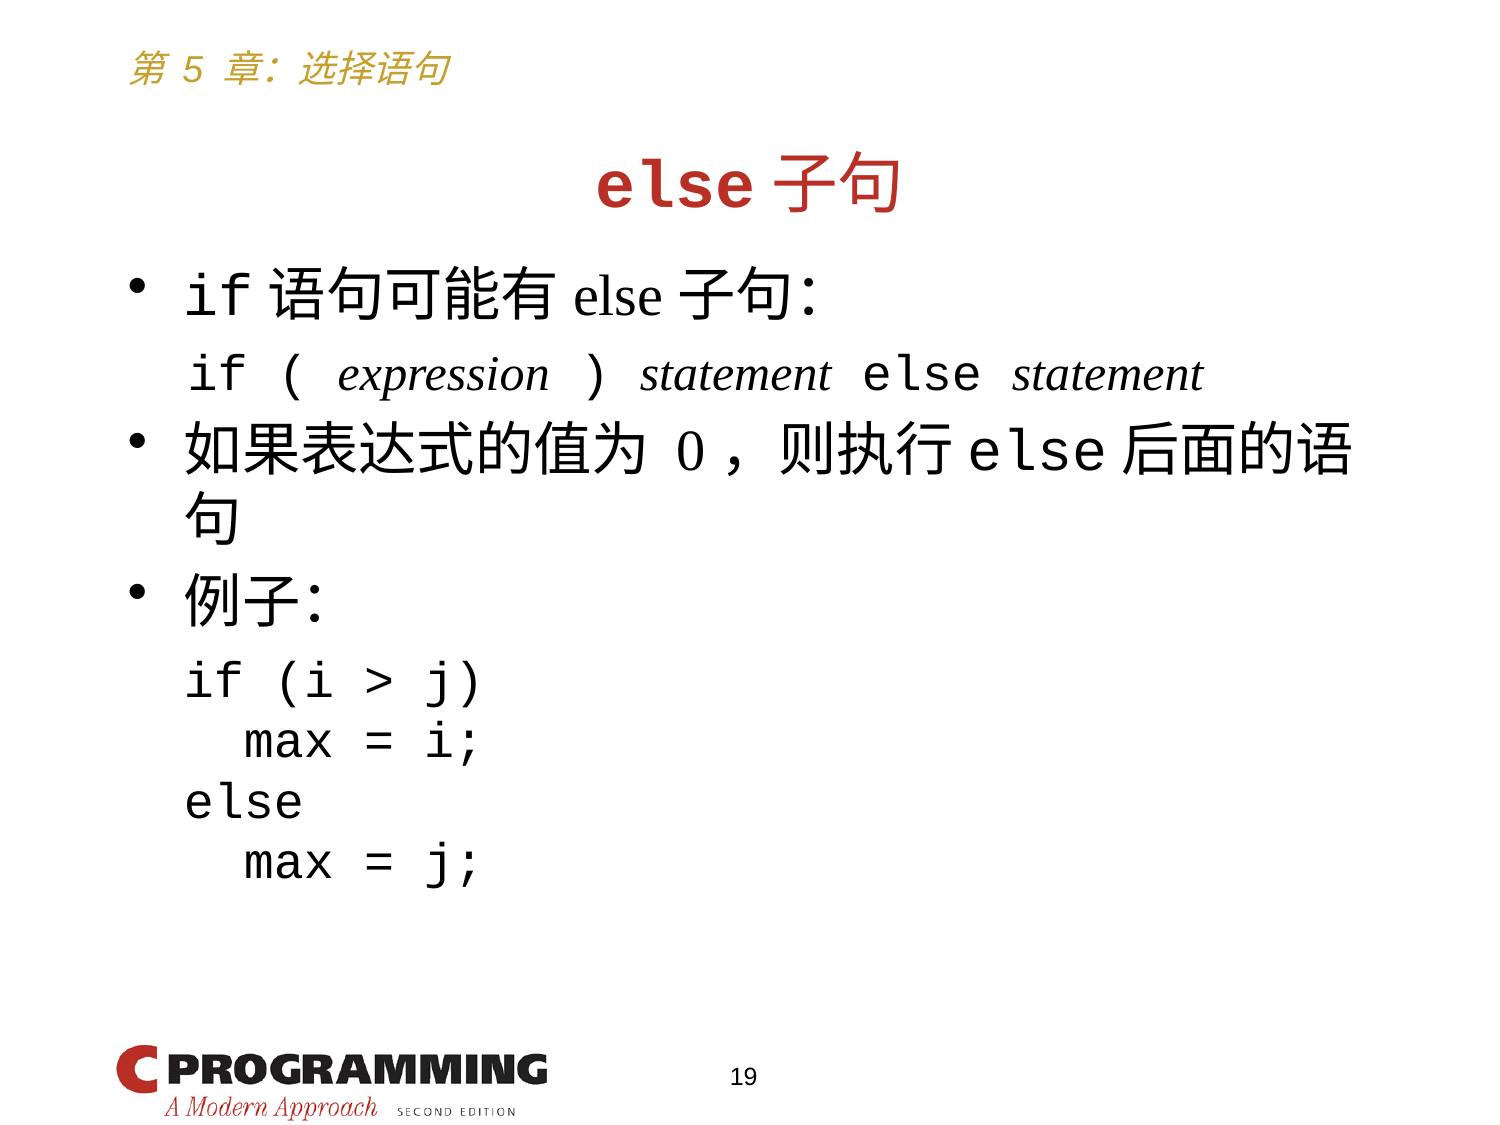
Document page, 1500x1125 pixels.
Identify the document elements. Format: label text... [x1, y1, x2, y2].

list if语句可能有else子句： if ( expression ) statement else statement 如果表达式的值为 0，则执行else后面的语句 例子： if (i > j) max = i; else max = j; [112, 249, 1388, 1038]
title else子句 [112, 125, 1388, 238]
picture [112, 1041, 550, 1123]
slide_number 19 [687, 1049, 801, 1101]
